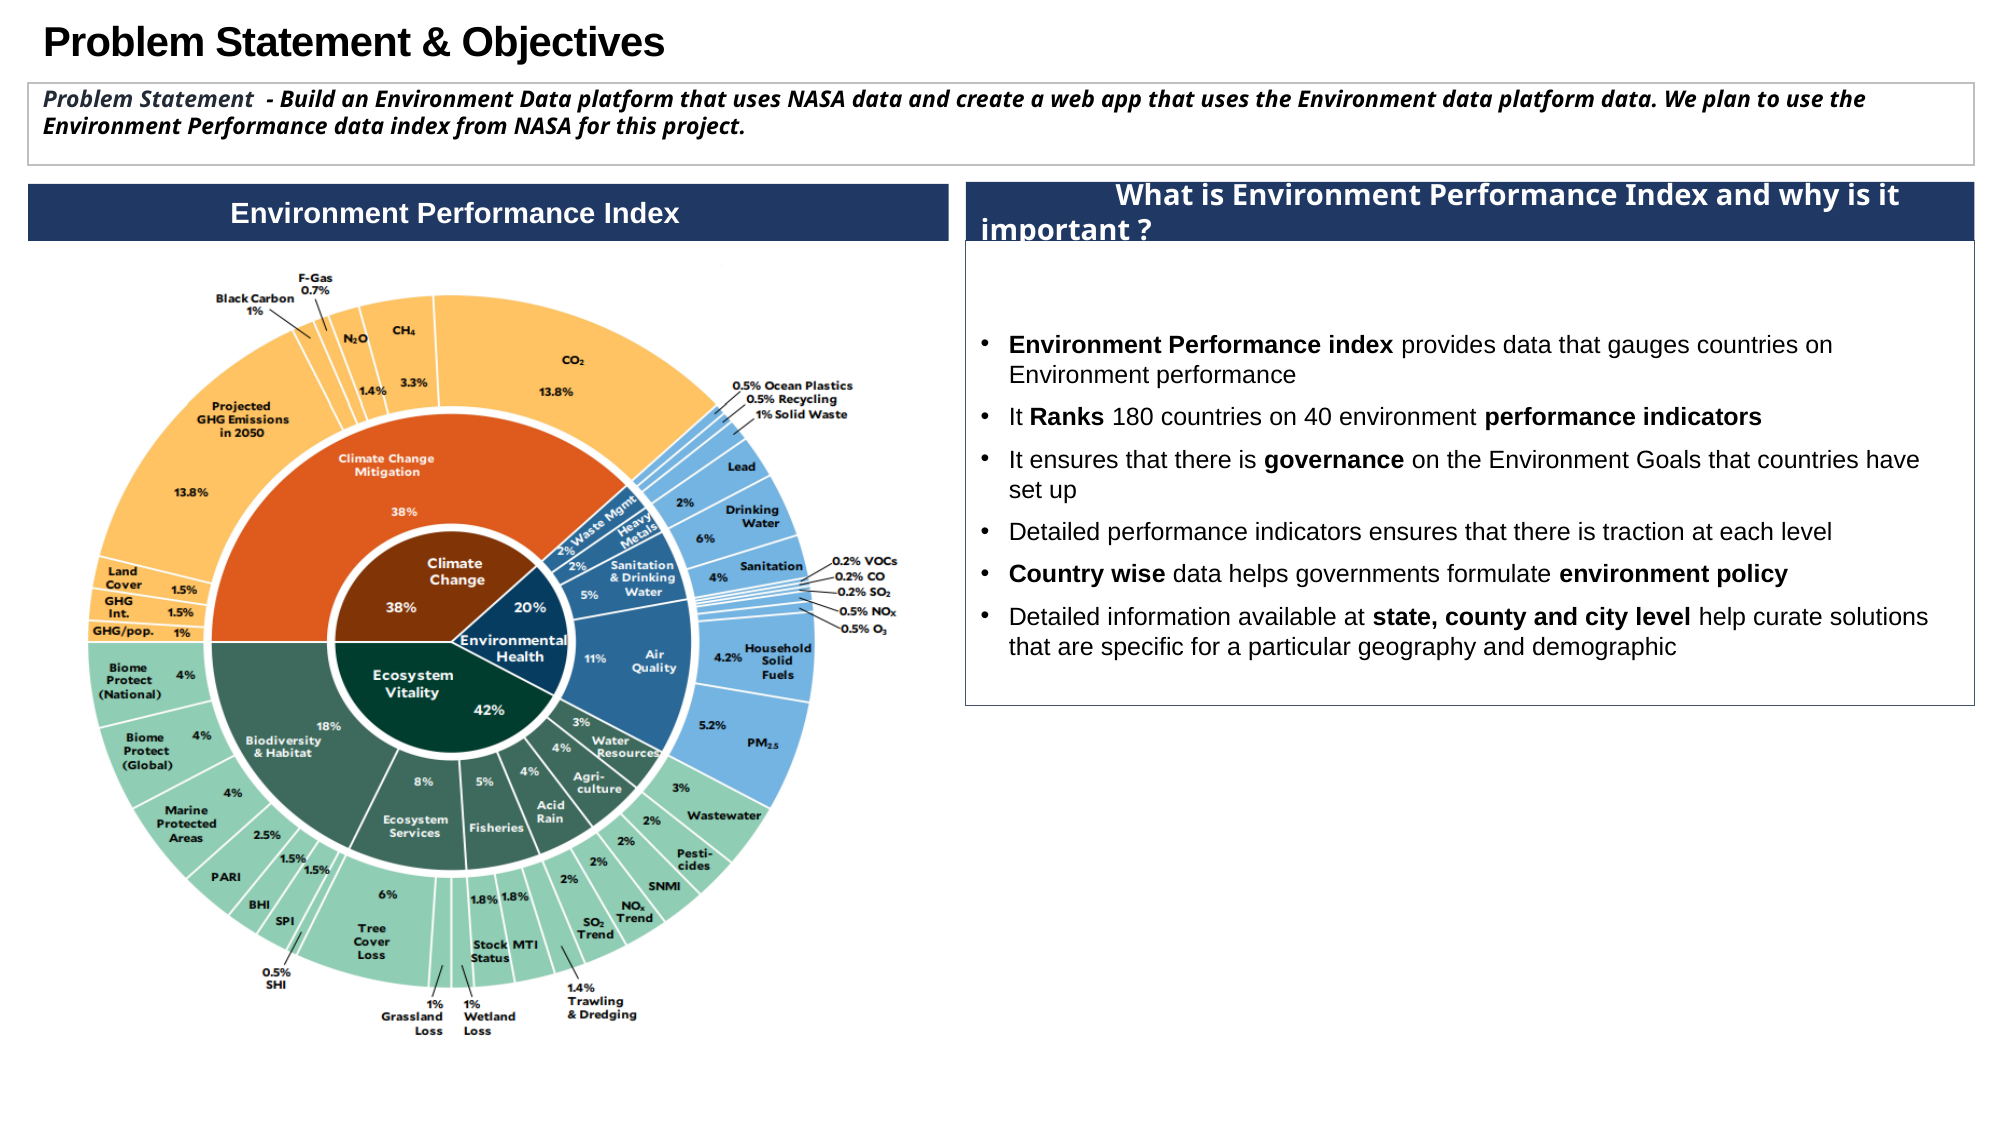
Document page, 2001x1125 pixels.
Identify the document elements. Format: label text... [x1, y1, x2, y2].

text_box What is Environment Performance Index and why is it important ? [965, 181, 1975, 241]
text_box Problem Statement & Objectives [43, 15, 1933, 76]
text_box Environment Performance index provides data that gauges countries on Environment performance It Ranks 180 countries on 40 environment performance indicators It ensures that there is governance on the Environment Goals that countries have set up Detailed performance indicators ensures that there is traction at each level Country wise data helps governments formulate environment policy Detailed information available at state, county and city level help curate solutions that are specific for a particular geography and demographic [965, 241, 1975, 706]
text_box Problem Statement - Build an Environment Data platform that uses NASA data and create a web app that uses the Environment data platform data. We plan to use the Environment Performance data index from NASA for this project. [27, 82, 1975, 166]
text_box Environment Performance Index [28, 183, 949, 241]
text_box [73, 265, 919, 1043]
